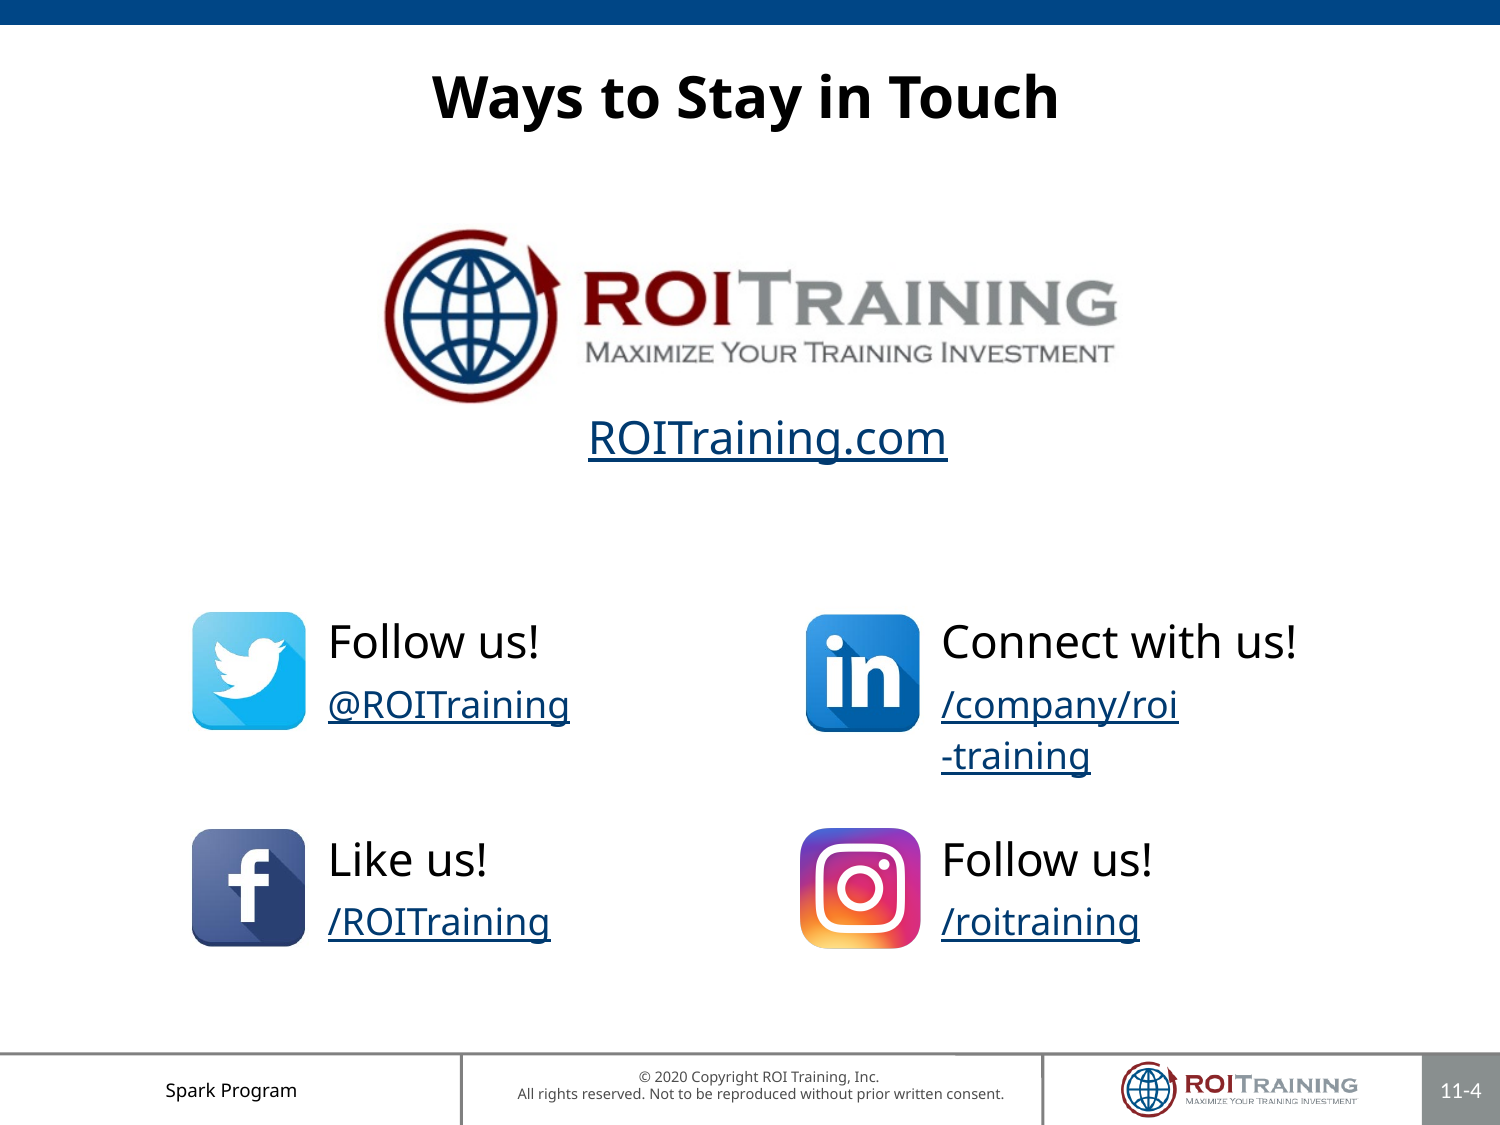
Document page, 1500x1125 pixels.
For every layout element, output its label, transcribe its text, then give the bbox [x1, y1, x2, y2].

title Ways to Stay in Touch [172, 43, 1322, 147]
list ROITraining.com [573, 401, 1180, 475]
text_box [174, 601, 1326, 972]
picture [376, 223, 1123, 410]
picture [1113, 1060, 1362, 1118]
